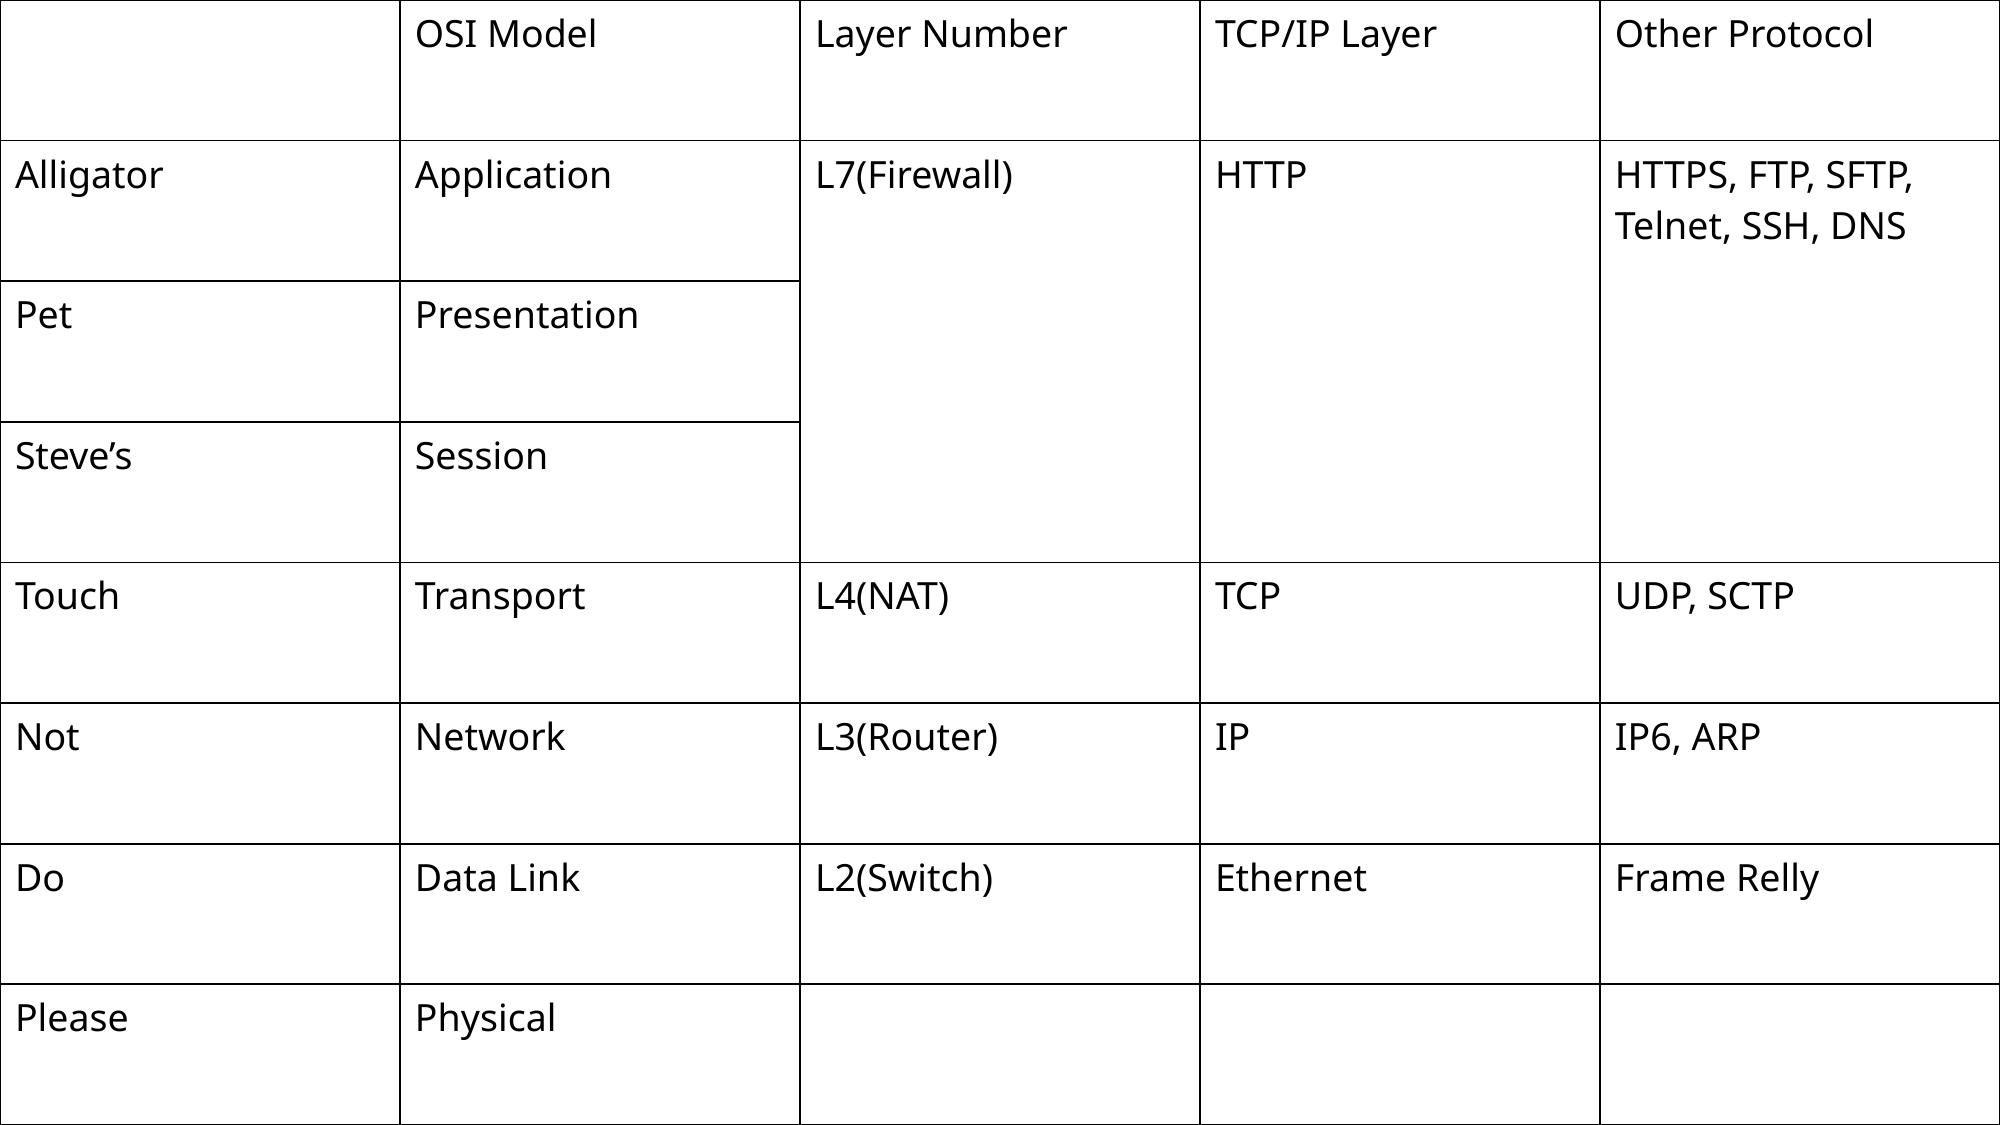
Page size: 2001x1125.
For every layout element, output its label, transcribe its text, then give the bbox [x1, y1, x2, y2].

table_cell Session [401, 423, 799, 562]
table_cell Transport [401, 563, 799, 702]
table_cell [801, 985, 1199, 1124]
table_header OSI Model [401, 1, 799, 140]
table_cell Pet [1, 282, 399, 421]
table_header Layer Number [801, 1, 1199, 140]
table_cell Application [401, 141, 799, 280]
table_cell Steve’s [1, 423, 399, 562]
table_cell UDP, SCTP [1601, 563, 1999, 702]
table_cell Presentation [401, 282, 799, 421]
table_cell Do [1, 845, 399, 983]
table_header TCP/IP Layer [1201, 1, 1599, 140]
table_cell TCP [1201, 563, 1599, 702]
table_cell Data Link [401, 845, 799, 983]
table_cell Please [1, 985, 399, 1124]
table_cell Touch [1, 563, 399, 702]
table_header Other Protocol [1601, 1, 1999, 140]
table_cell L7(Firewall) [801, 141, 1199, 562]
table_cell L4(NAT) [801, 563, 1199, 702]
table_cell HTTPS, FTP, SFTP, Telnet, SSH, DNS [1601, 141, 1999, 562]
table_cell Network [401, 704, 799, 843]
table_cell IP6, ARP [1601, 704, 1999, 843]
table_cell Ethernet [1201, 845, 1599, 983]
table_cell Not [1, 704, 399, 843]
table_cell Alligator [1, 141, 399, 280]
table_cell Physical [401, 985, 799, 1124]
table_cell L3(Router) [801, 704, 1199, 843]
table_cell HTTP [1201, 141, 1599, 562]
table_cell Frame Relly [1601, 845, 1999, 983]
table_cell IP [1201, 704, 1599, 843]
table_cell [1201, 985, 1599, 1124]
table_header [1, 1, 399, 140]
table_cell [1601, 985, 1999, 1124]
table_cell L2(Switch) [801, 845, 1199, 983]
